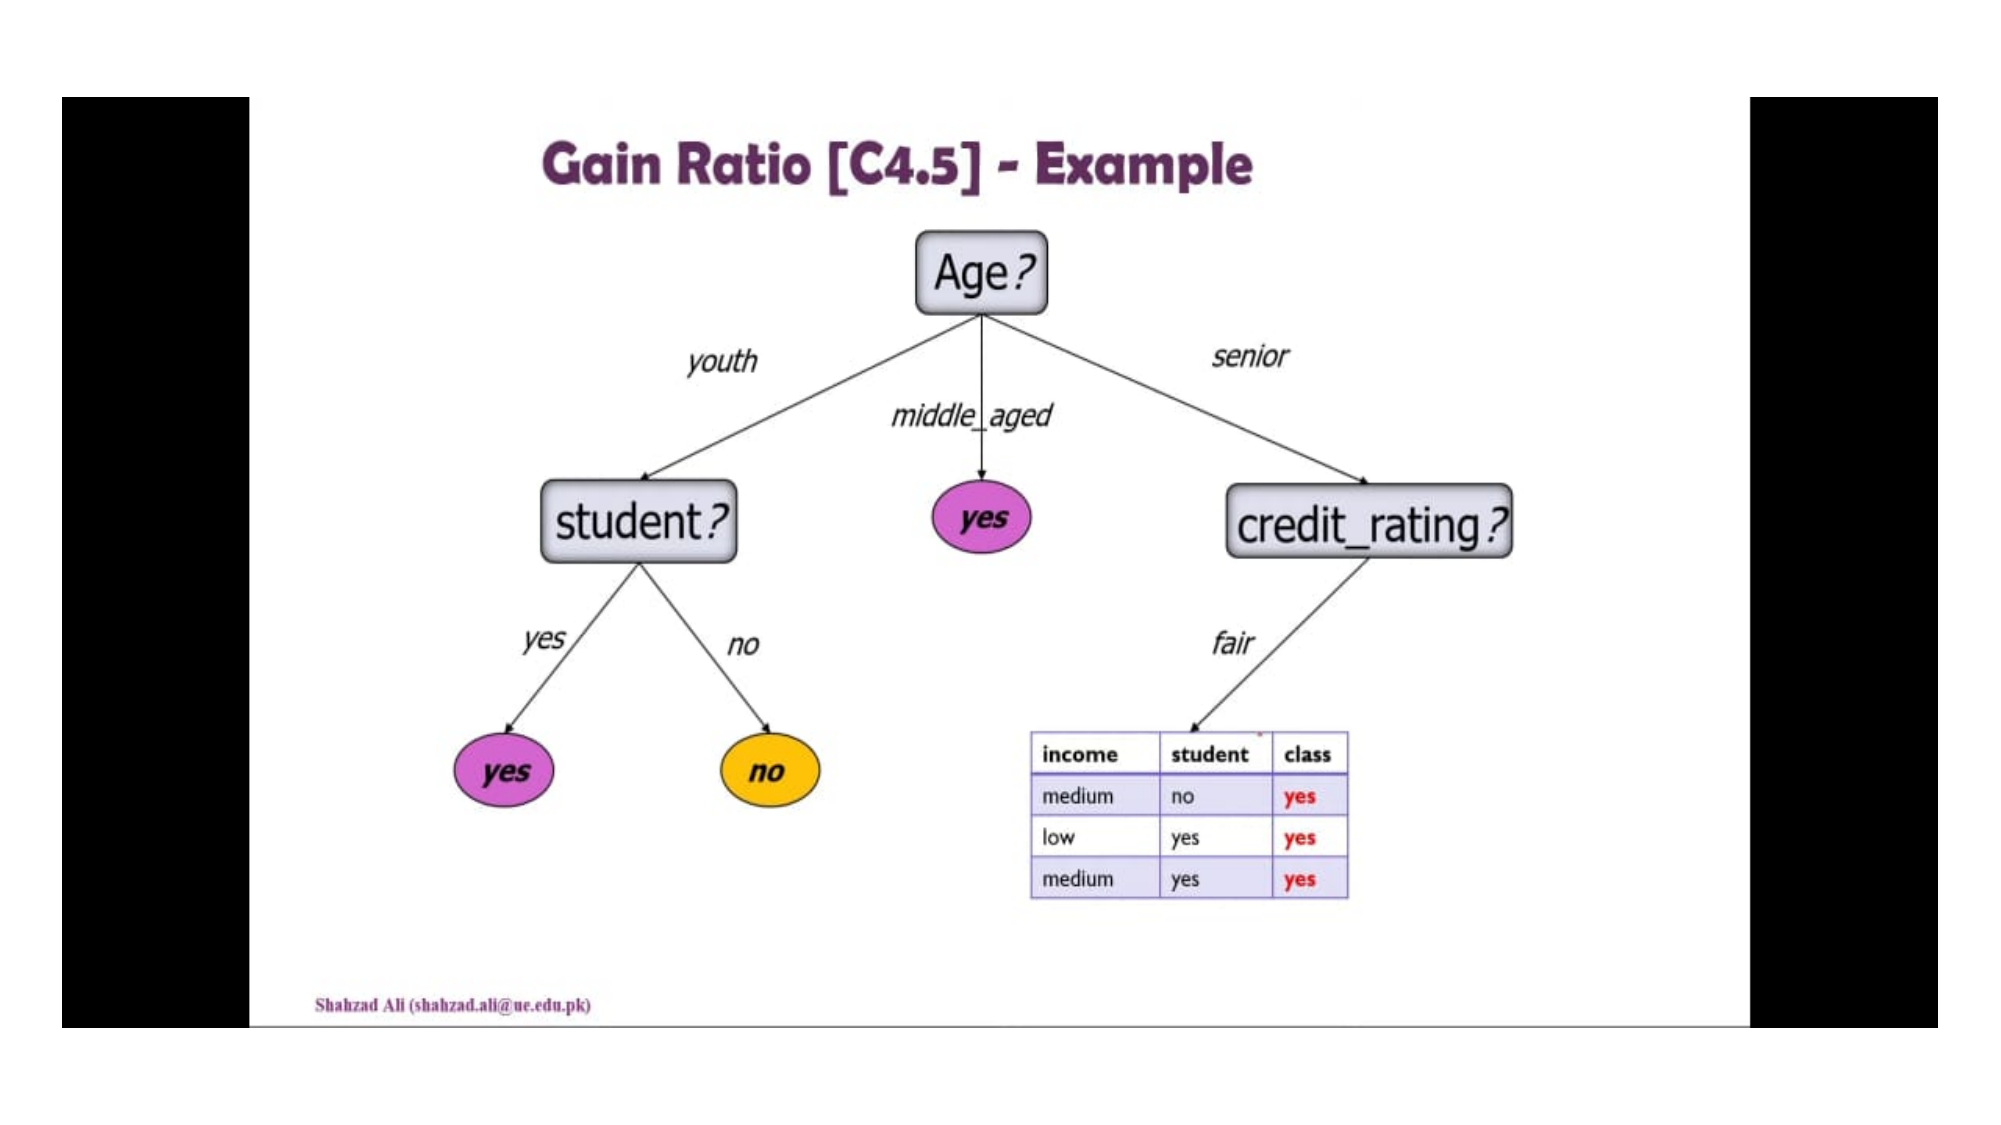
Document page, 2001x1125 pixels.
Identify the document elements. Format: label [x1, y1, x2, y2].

picture [62, 97, 1938, 1028]
